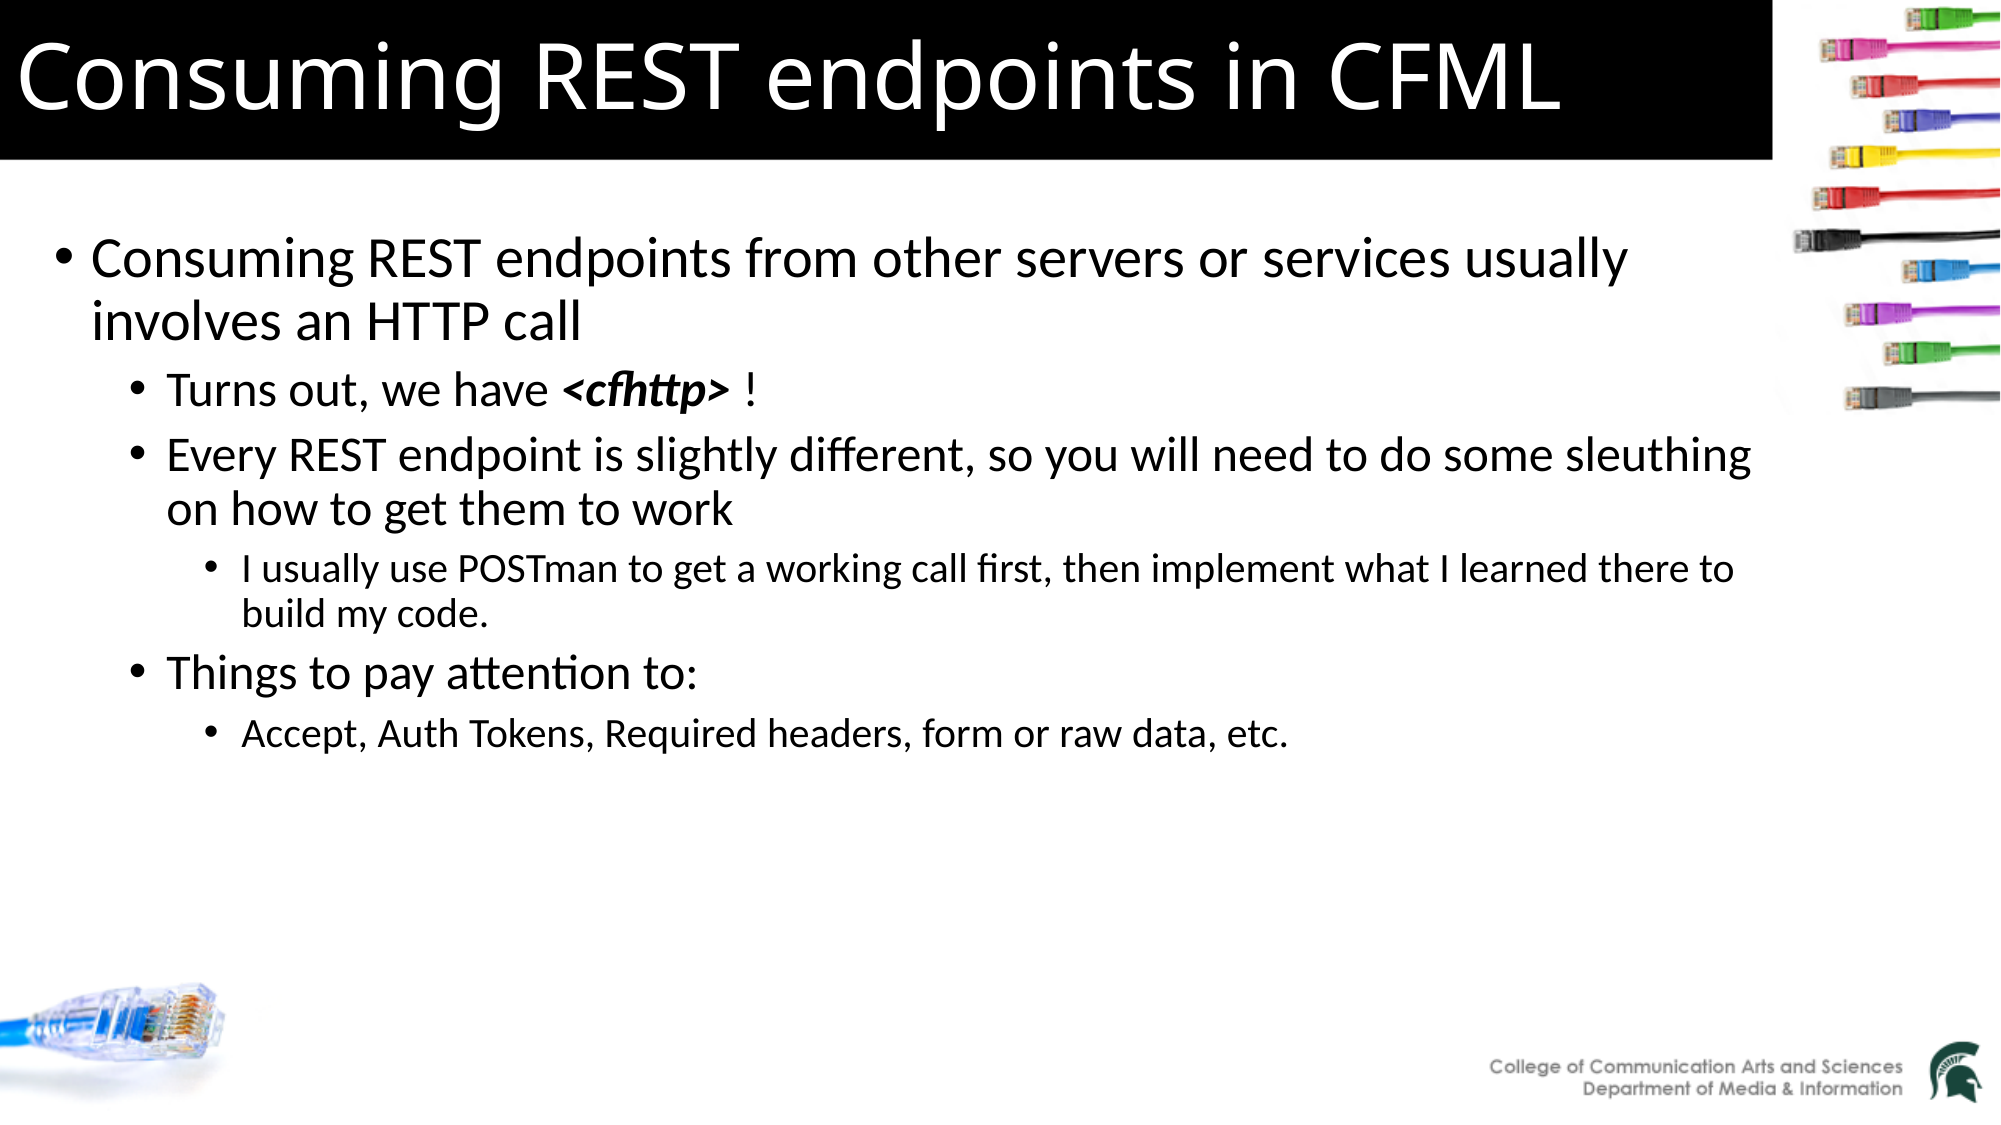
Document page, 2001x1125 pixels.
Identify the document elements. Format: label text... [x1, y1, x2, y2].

title Consuming REST endpoints in CFML [0, 0, 1772, 161]
picture [0, 0, 2001, 1125]
list Consuming REST endpoints from other servers or services usually involves an HTTP call Turns out, we have <cfhttp> ! Every REST endpoint is slightly different, so you will need to do some sleuthing on how to get them to work I usually use POSTman to get a working call first, then implement what I learned there to build my code. Things to pay attention to: Accept, Auth Tokens, Required headers, form or raw data, etc. [38, 219, 1772, 963]
